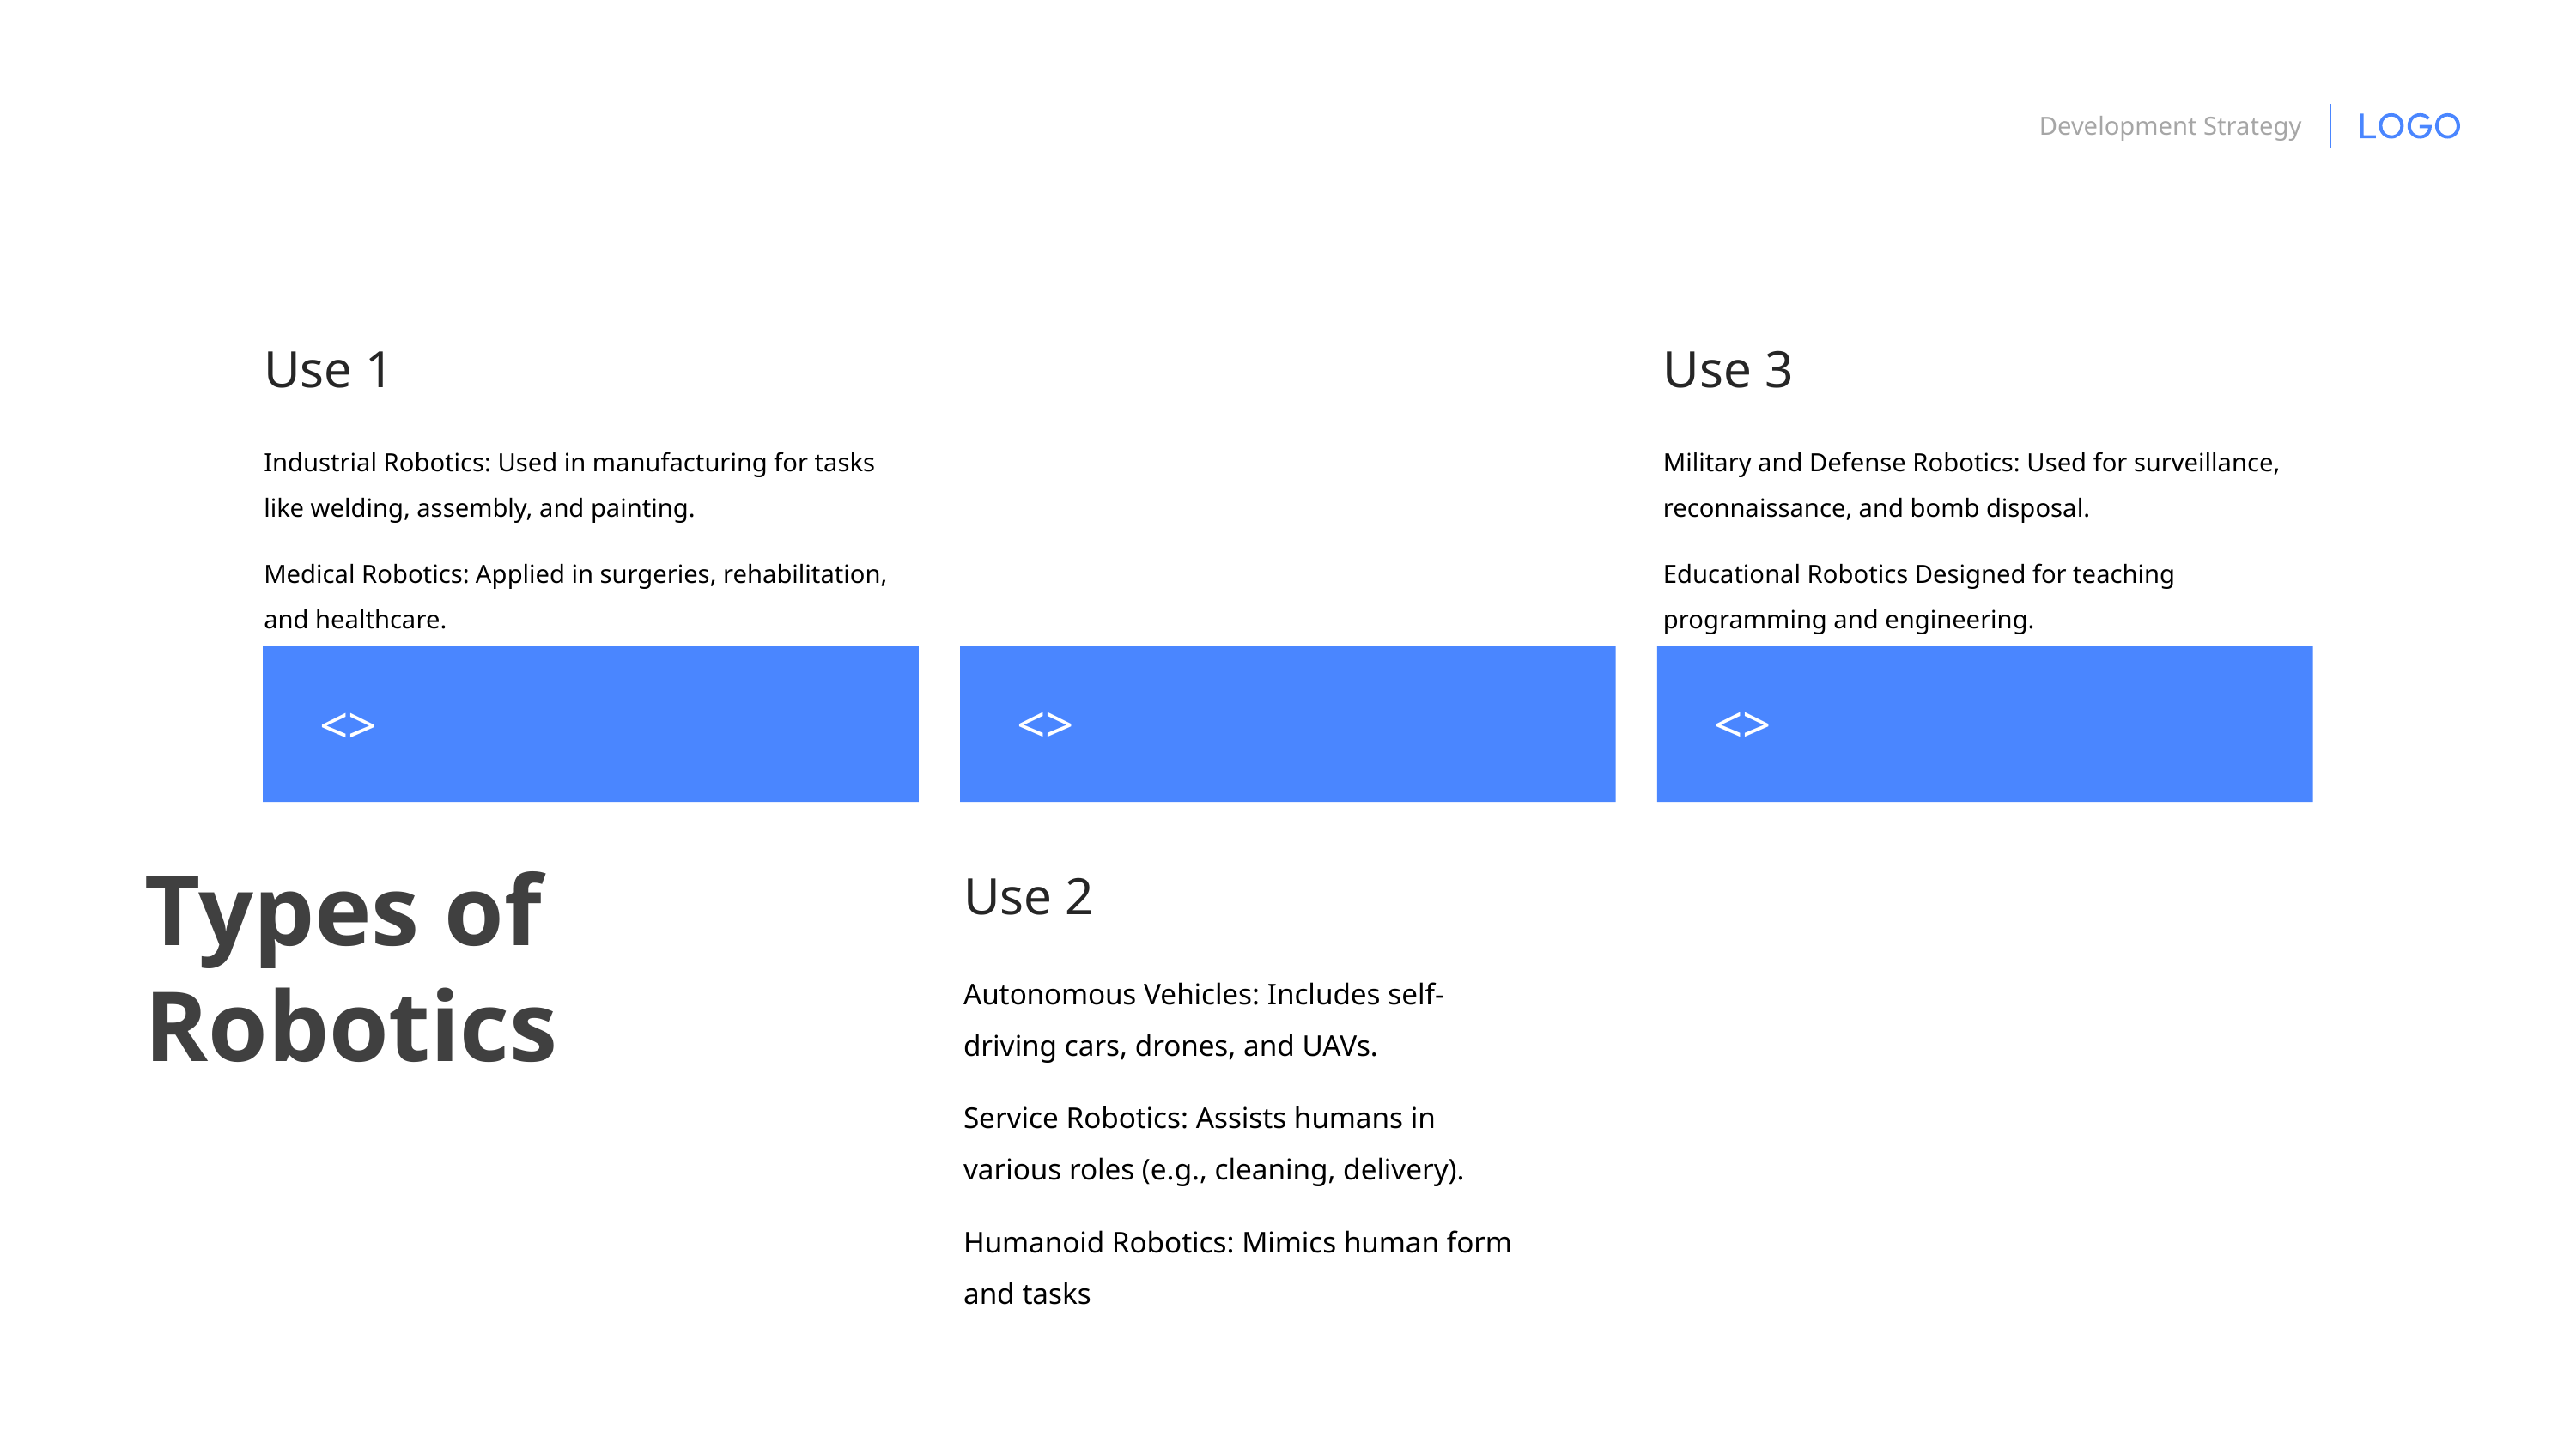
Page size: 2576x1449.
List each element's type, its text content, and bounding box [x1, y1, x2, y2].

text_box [263, 646, 919, 803]
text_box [1649, 331, 2325, 705]
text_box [951, 858, 1531, 1315]
text_box Types of Robotics [131, 842, 897, 1088]
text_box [960, 646, 1616, 803]
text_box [251, 331, 910, 638]
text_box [1656, 705, 2313, 803]
